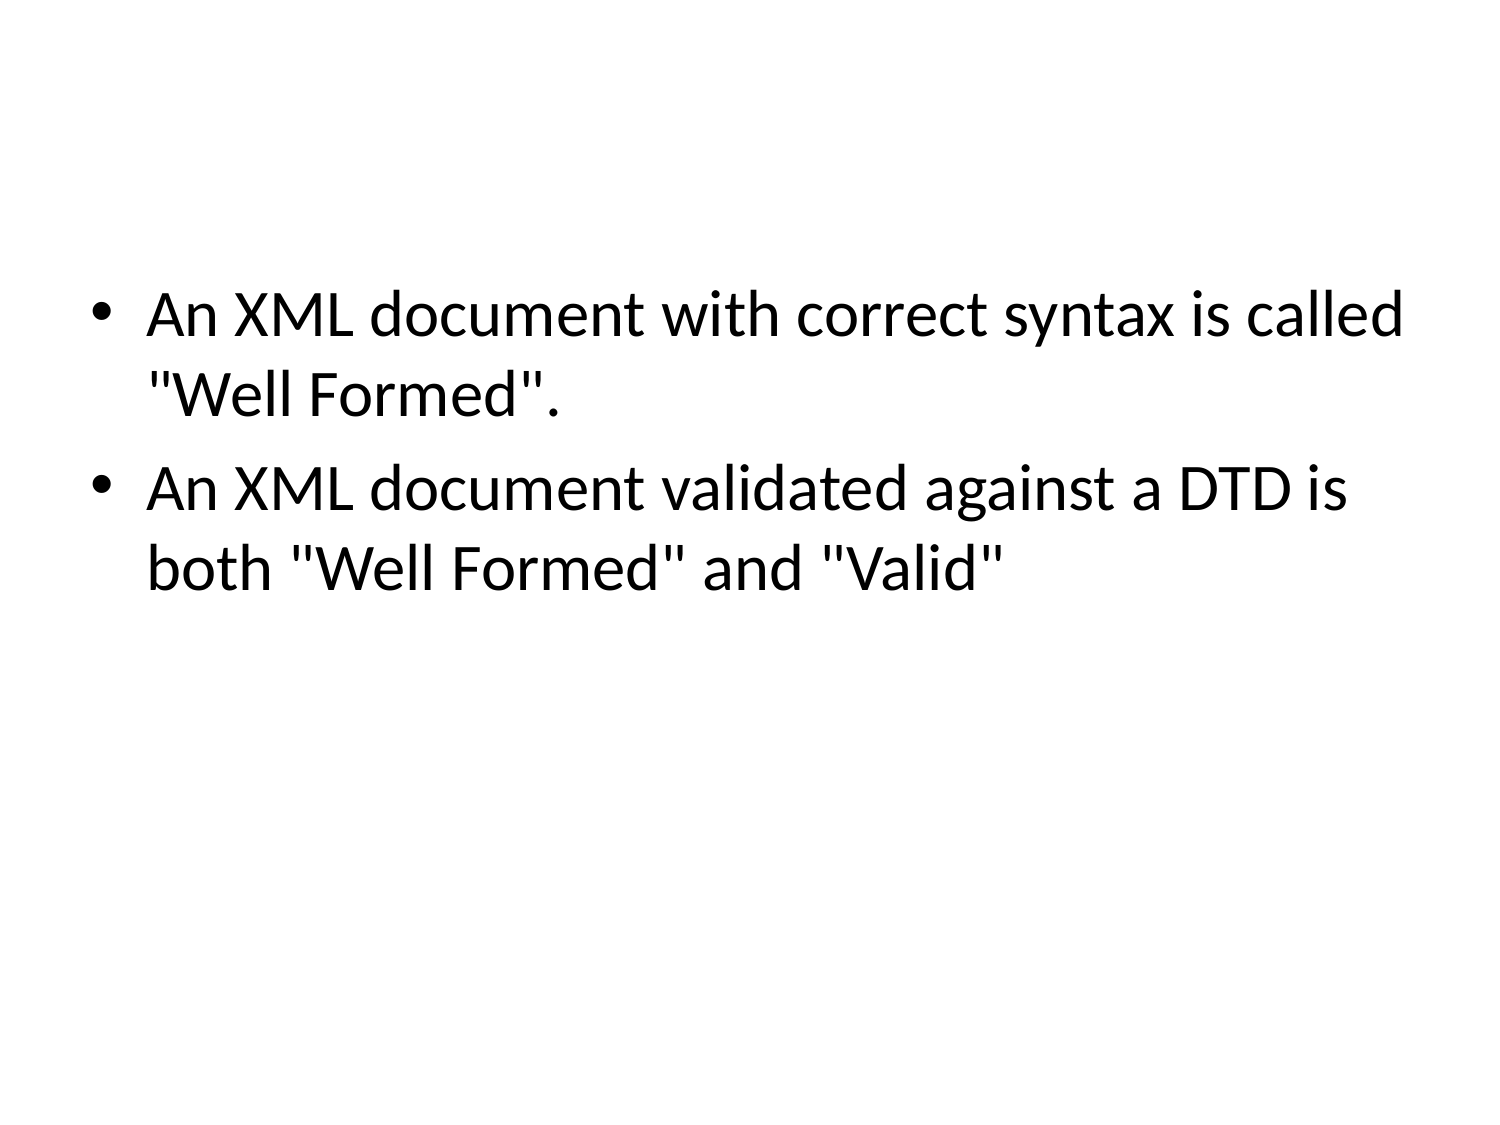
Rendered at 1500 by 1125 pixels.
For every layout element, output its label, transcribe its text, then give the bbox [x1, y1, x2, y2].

list An XML document with correct syntax is called "Well Formed". An XML document validated against a DTD is both "Well Formed" and "Valid" [75, 262, 1425, 1005]
